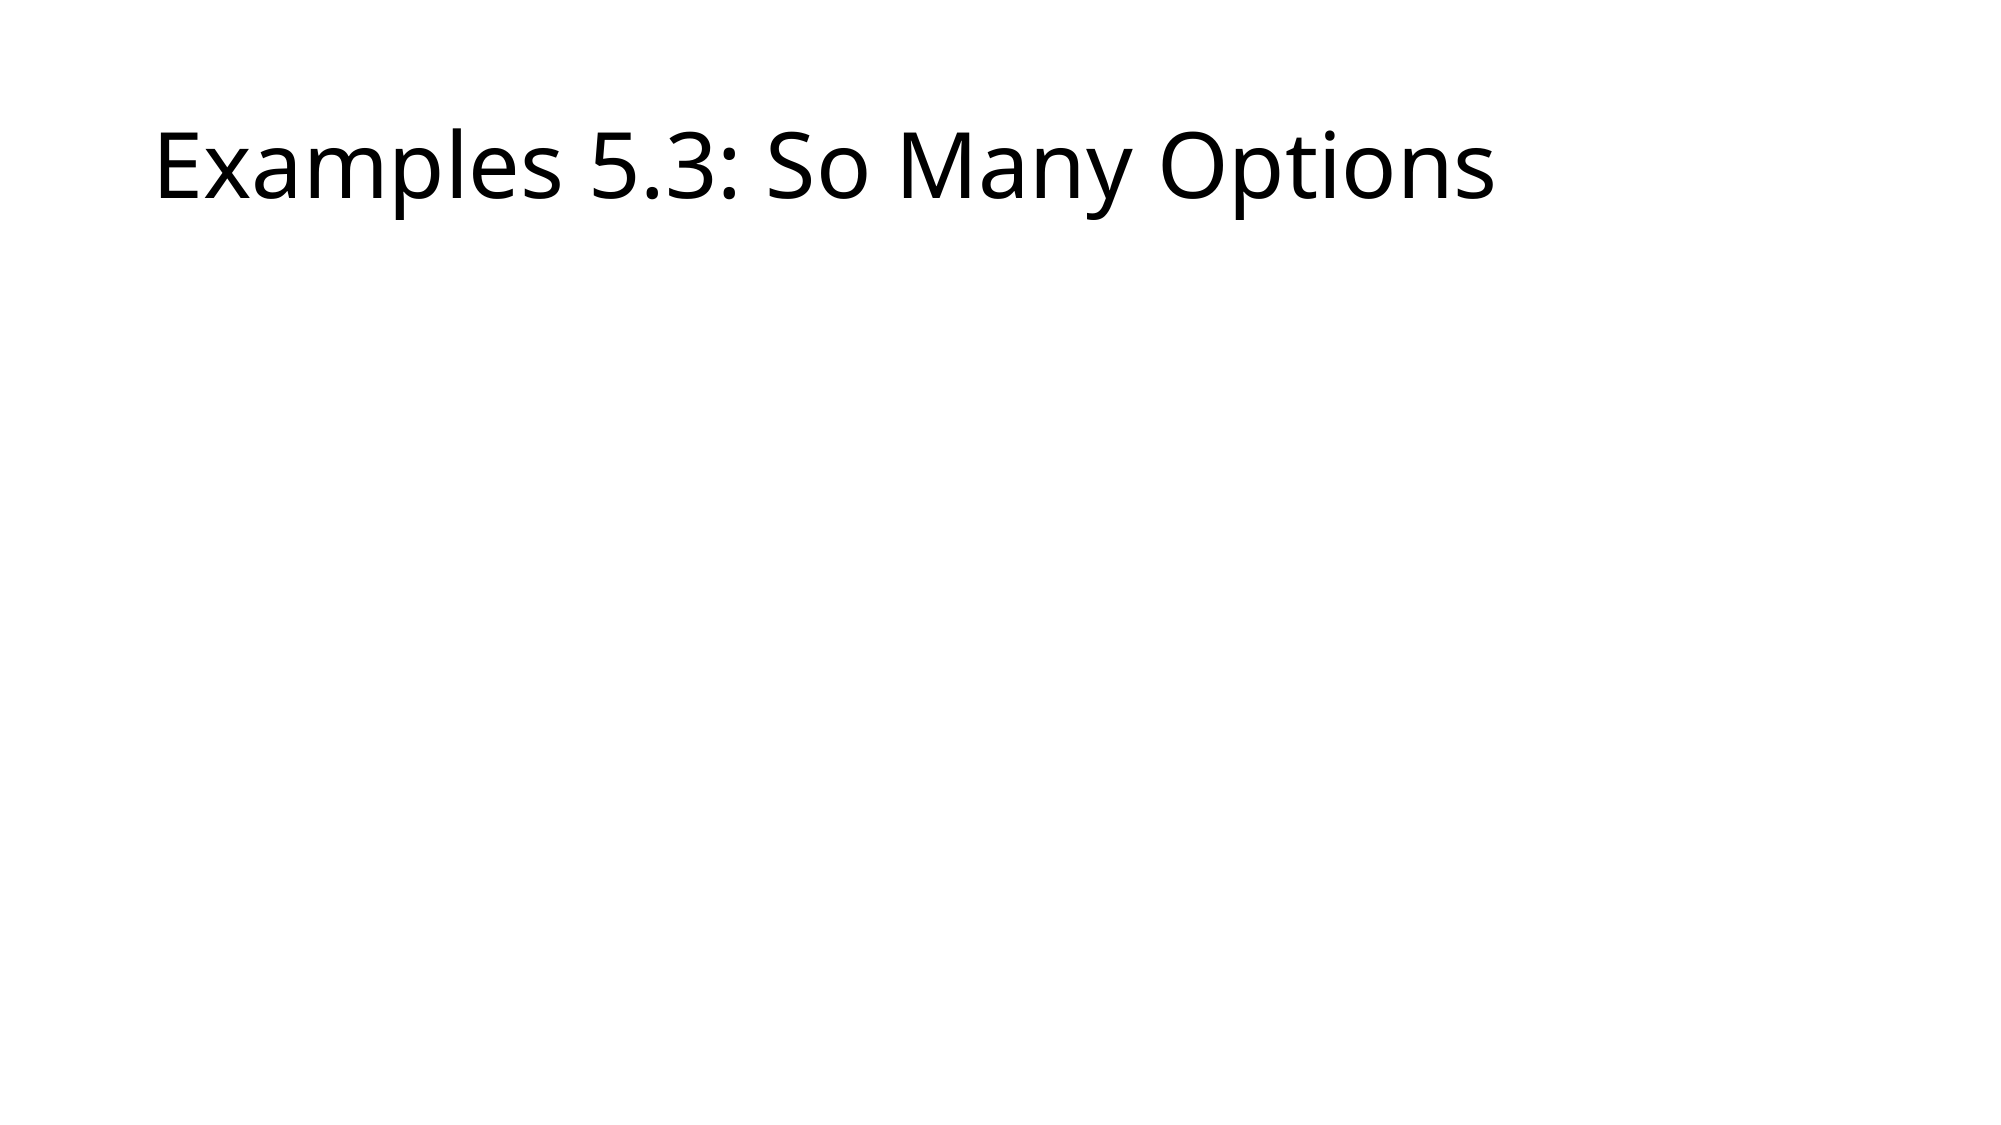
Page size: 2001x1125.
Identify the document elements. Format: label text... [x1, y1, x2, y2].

title Examples 5.3: So Many Options [137, 59, 1863, 278]
